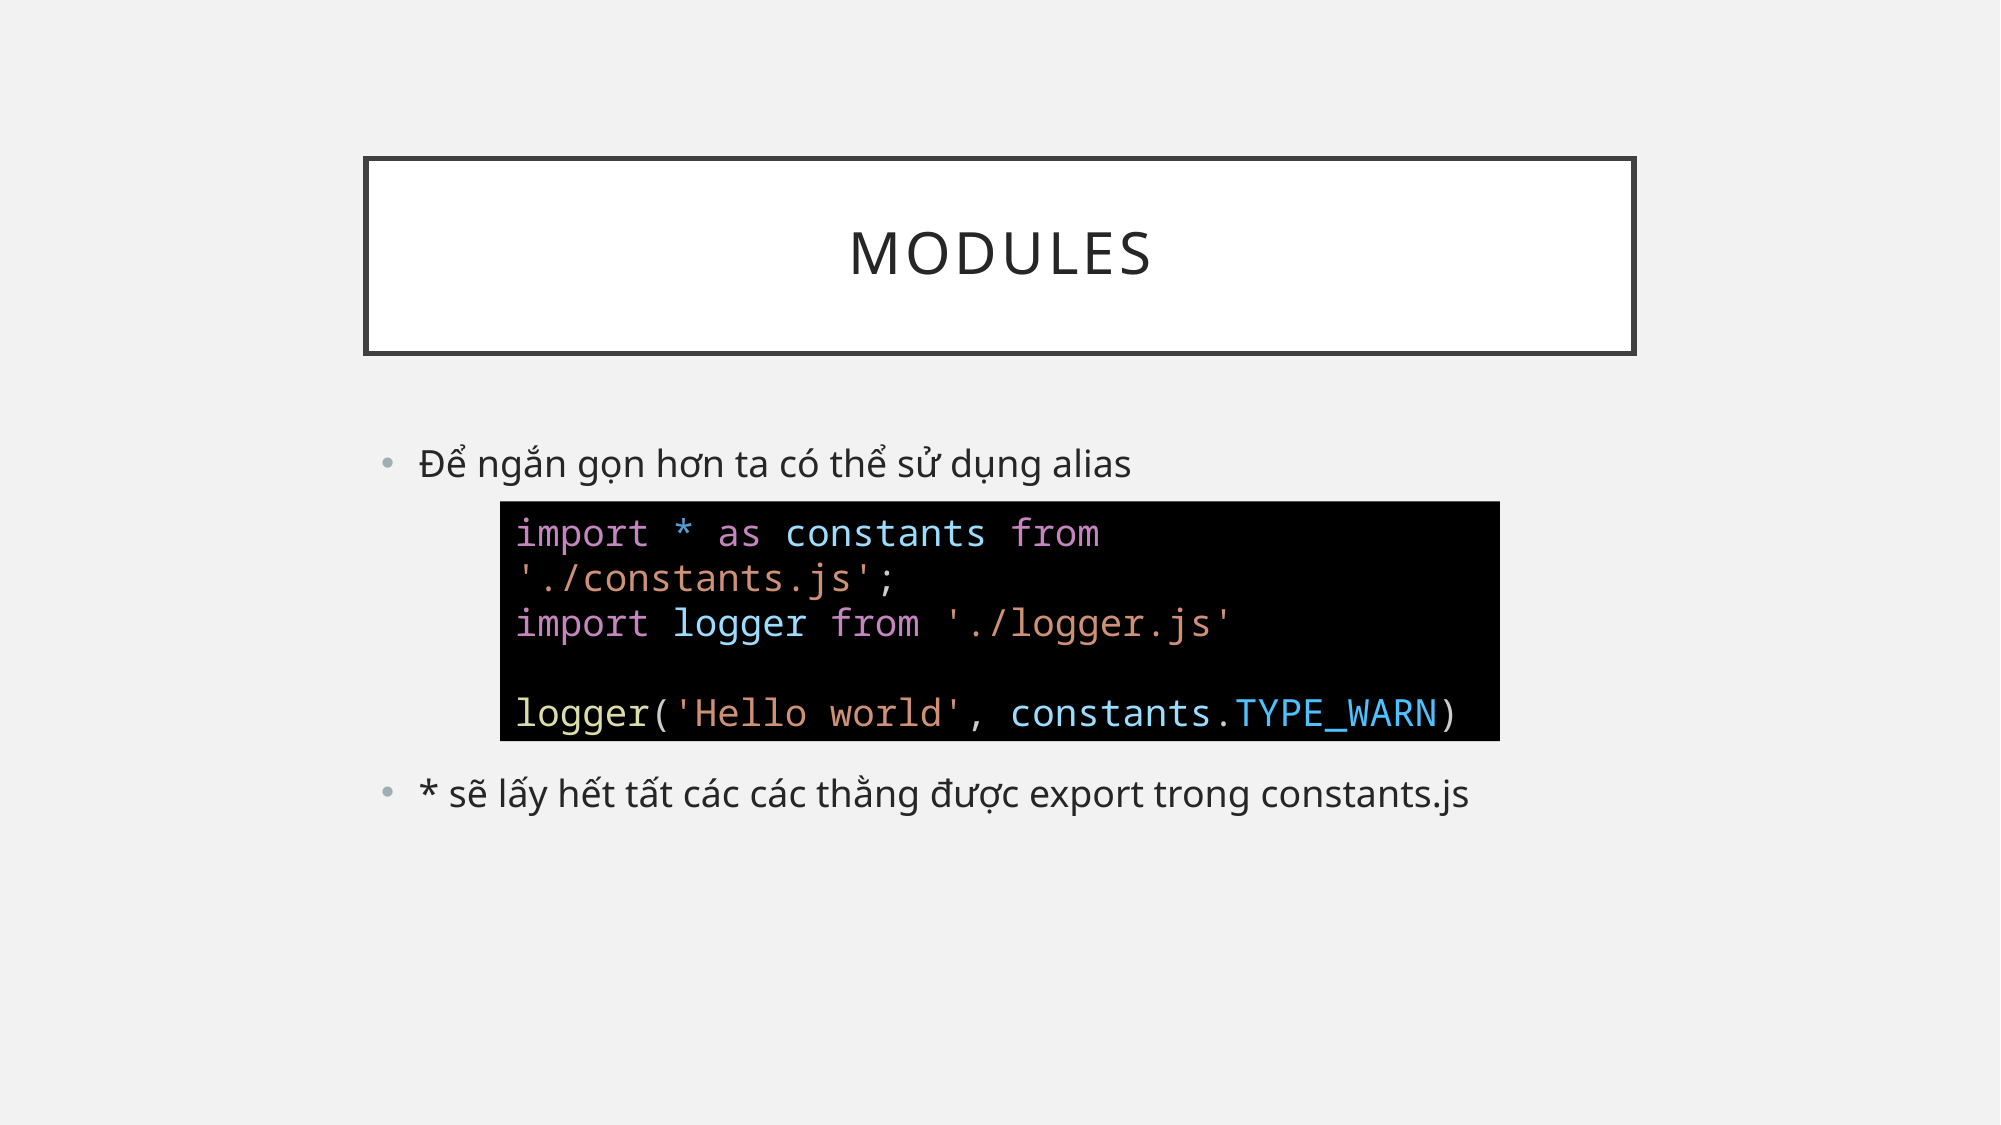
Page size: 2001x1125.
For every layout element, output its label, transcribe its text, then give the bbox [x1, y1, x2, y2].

title modules [363, 156, 1637, 356]
list Để ngắn gọn hơn ta có thể sử dụng alias * sẽ lấy hết tất các các thằng được export trong constants.js [366, 432, 1634, 1059]
text_box import * as constants from './constants.js'; import logger from './logger.js' logger('Hello world', constants.TYPE_WARN) [500, 501, 1500, 742]
